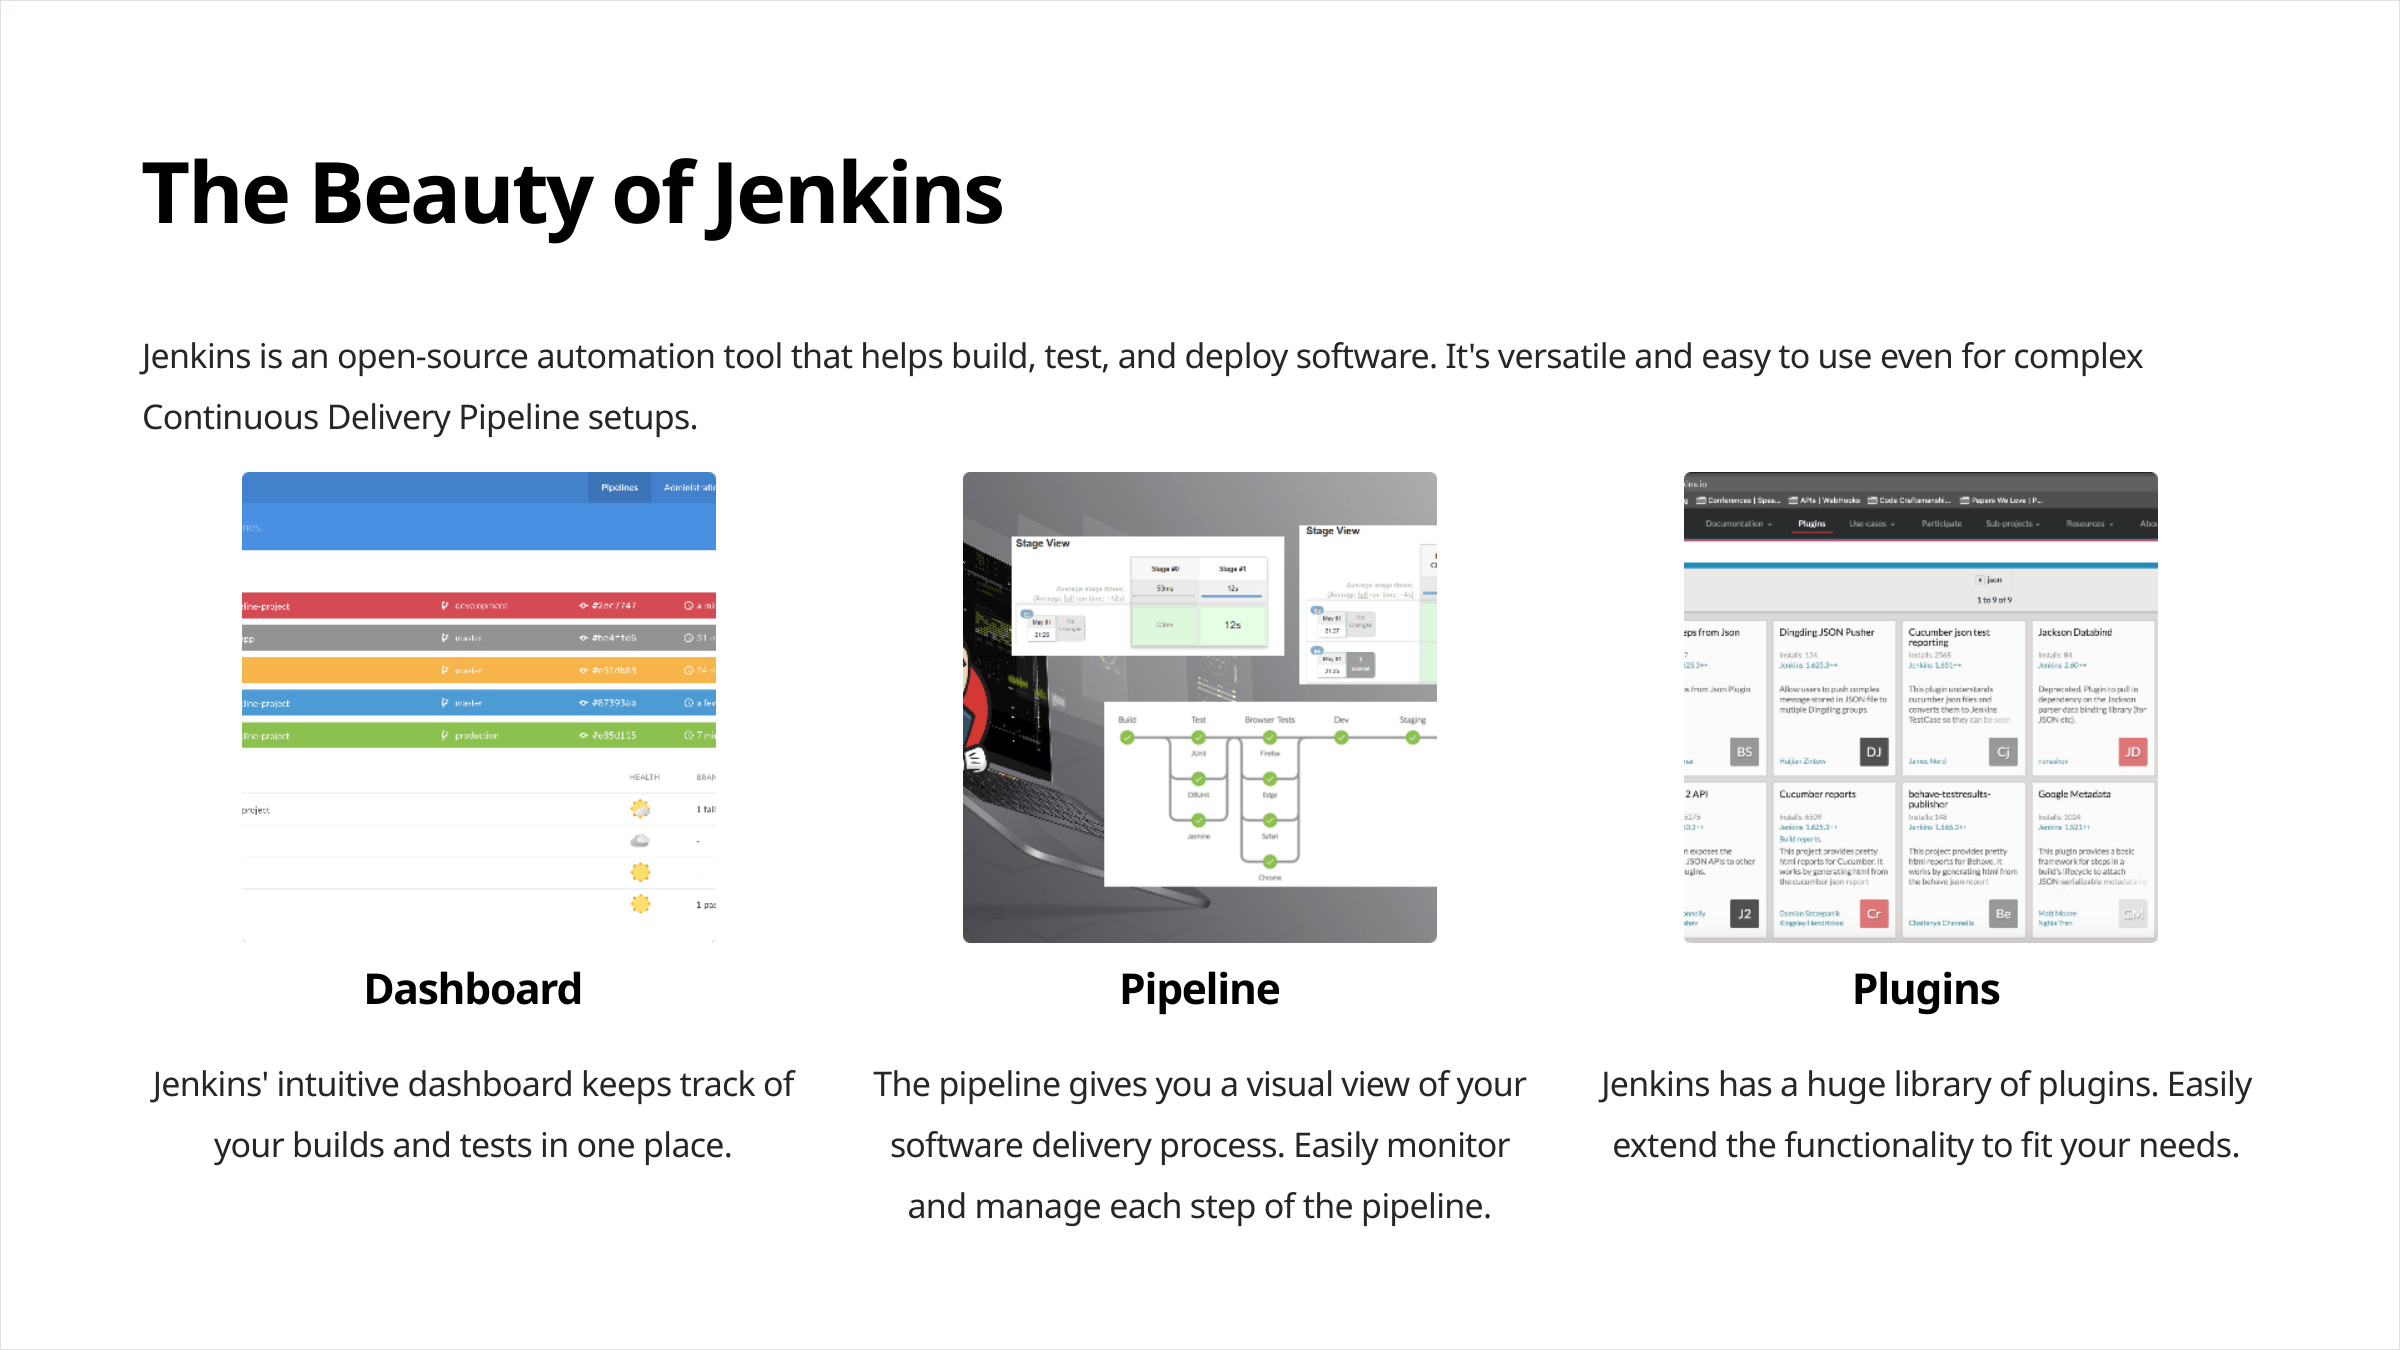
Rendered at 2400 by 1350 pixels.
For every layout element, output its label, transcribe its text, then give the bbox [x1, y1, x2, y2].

text_box Jenkins is an open-source automation tool that helps build, test, and deploy software. It's versatile and easy to use even for complex Continuous Delivery Pipeline setups. [127, 306, 2273, 428]
text_box Jenkins' intuitive dashboard keeps track of your builds and tests in one place. [127, 1035, 820, 1157]
text_box The Beauty of Jenkins [127, 123, 999, 233]
text_box Plugins [1756, 950, 2097, 1005]
picture [1684, 472, 2158, 943]
text_box Dashboard [303, 950, 644, 1005]
text_box Pipeline [1030, 950, 1370, 1005]
picture [241, 472, 716, 943]
text_box Jenkins has a huge library of plugins. Easily extend the functionality to fit your needs. [1580, 1035, 2273, 1157]
text_box The pipeline gives you a visual view of your software delivery process. Easily monitor and manage each step of the pipeline. [853, 1035, 1547, 1217]
text_box [0, 0, 2400, 1350]
picture [962, 472, 1437, 943]
